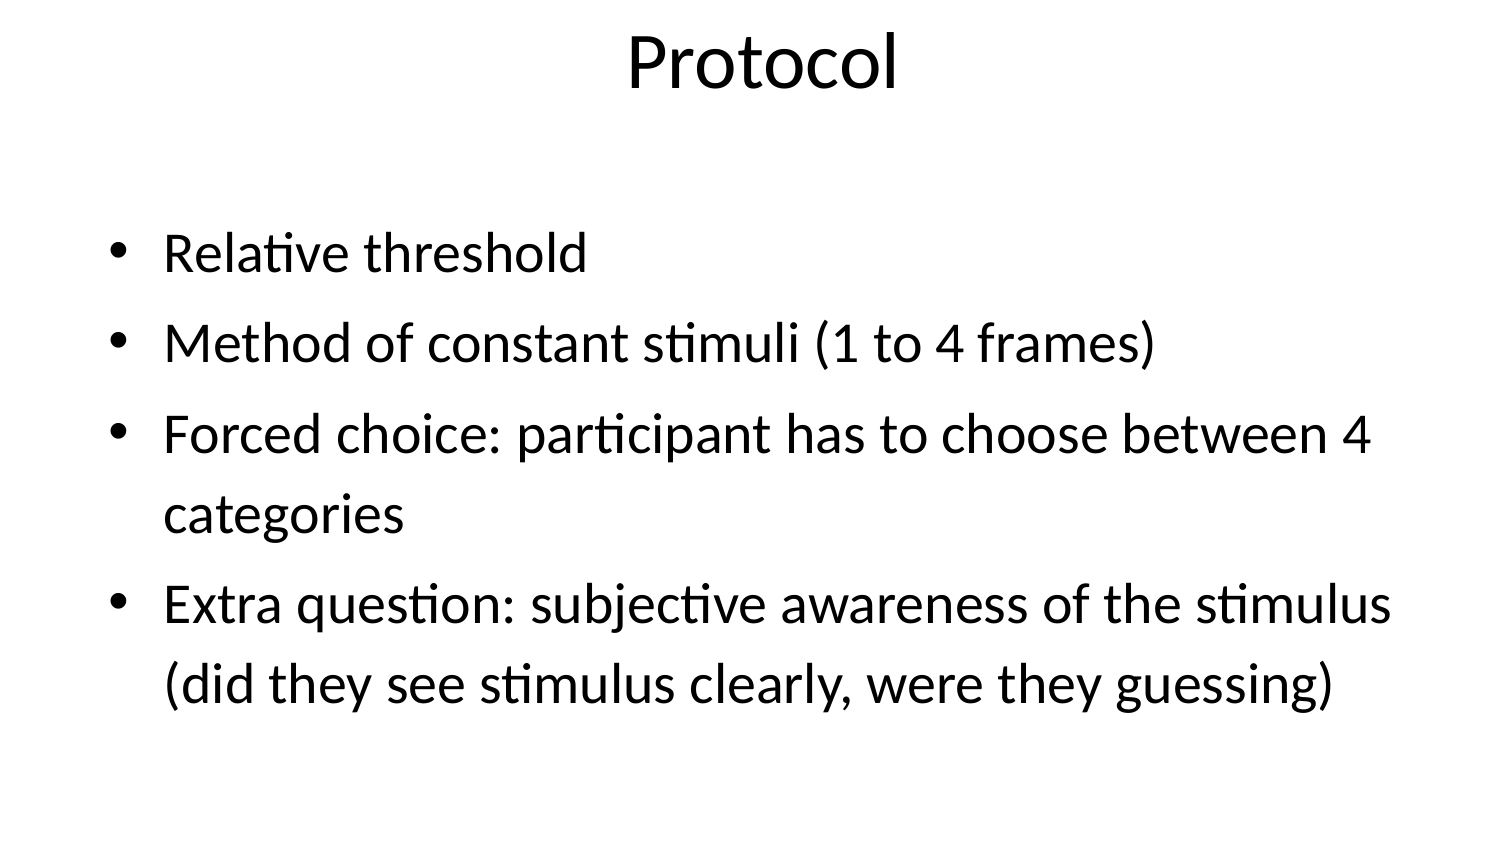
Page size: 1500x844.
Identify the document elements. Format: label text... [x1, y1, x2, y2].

list Relative threshold Method of constant stimuli (1 to 4 frames) Forced choice: participant has to choose between 4 categories Extra question: subjective awareness of the stimulus (did they see stimulus clearly, were they guessing) [75, 196, 1425, 754]
title Protocol [88, 0, 1439, 112]
